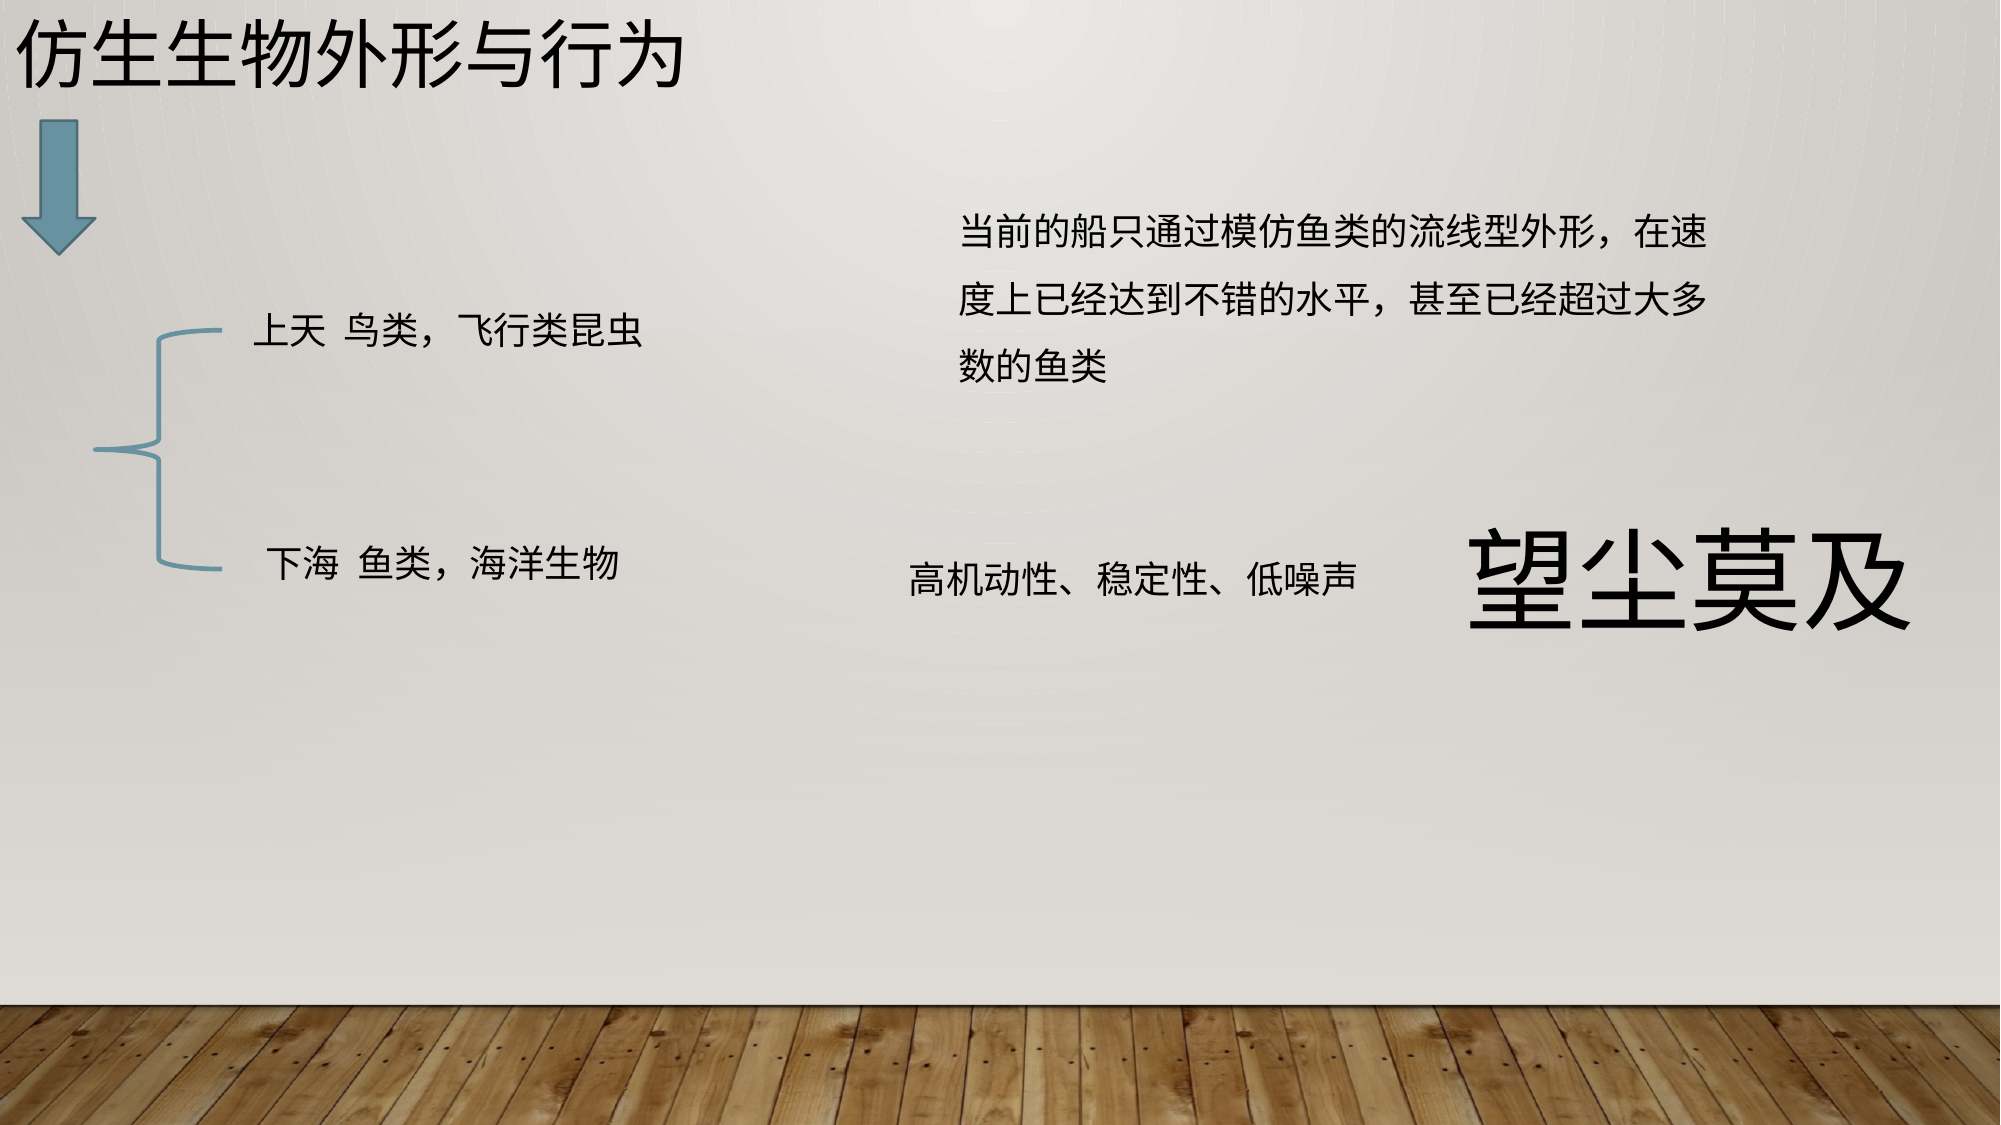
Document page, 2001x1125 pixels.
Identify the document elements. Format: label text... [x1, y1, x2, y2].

text_box 高机动性、稳定性、低噪声 [894, 548, 1381, 608]
picture [0, 1005, 2000, 1125]
text_box 望尘莫及 [1449, 502, 1930, 653]
text_box 当前的船只通过模仿鱼类的流线型外形，在速度上已经达到不错的水平，甚至已经超过大多数的鱼类 [943, 178, 1752, 396]
text_box [21, 119, 97, 256]
text_box 上天 鸟类，飞行类昆虫 [237, 299, 768, 360]
text_box 下海 鱼类，海洋生物 [250, 532, 755, 592]
text_box [94, 329, 223, 570]
text_box 仿生生物外形与行为 [0, 0, 739, 105]
